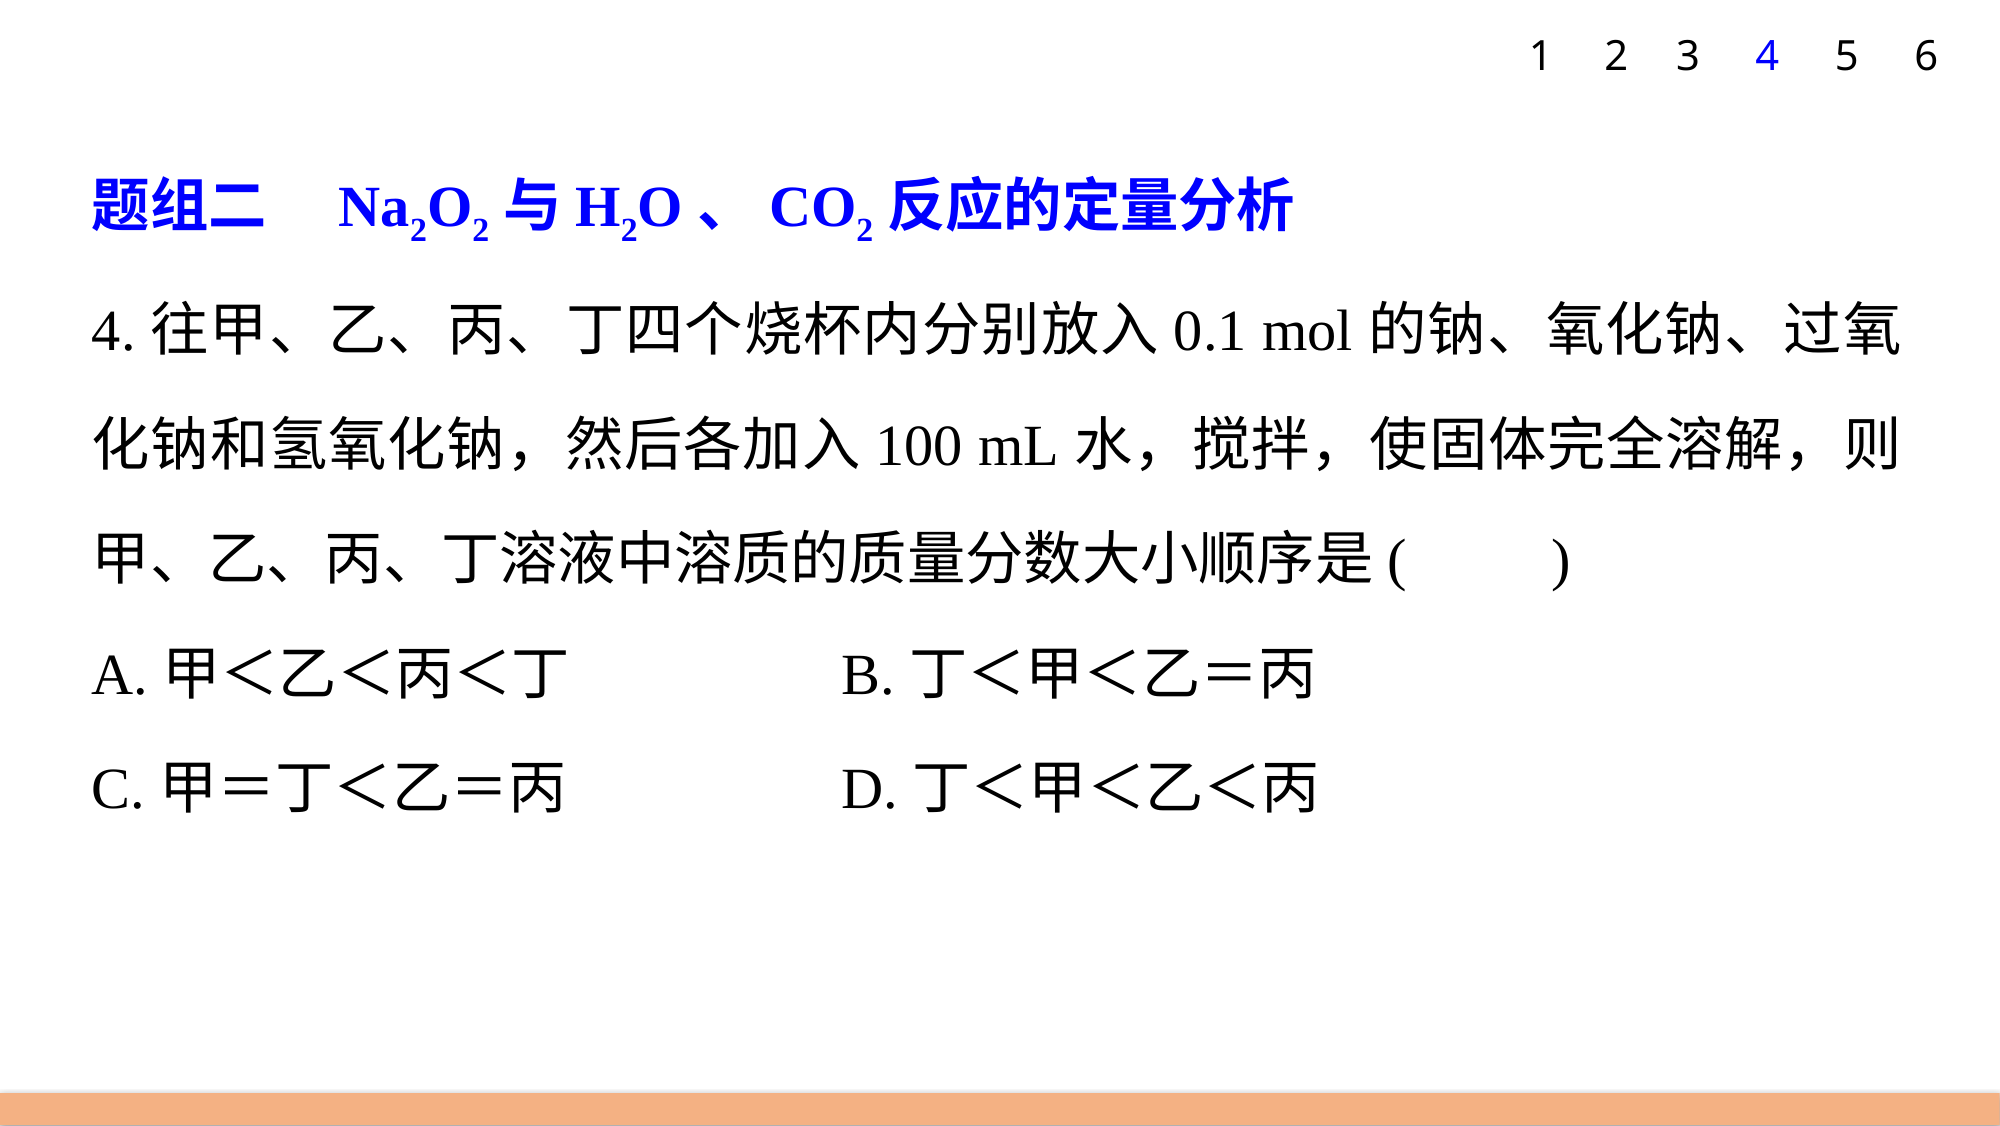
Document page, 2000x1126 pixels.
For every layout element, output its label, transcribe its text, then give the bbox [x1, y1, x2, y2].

text_box 题组二 Na2O2与H2O、CO2反应的定量分析 4.往甲、乙、丙、丁四个烧杯内分别放入0.1 mol的钠、氧化钠、过氧化钠和氢氧化钠，然后各加入100 mL水，搅拌，使固体完全溶解，则甲、乙、丙、丁溶液中溶质的质量分数大小顺序是( ) A.甲＜乙＜丙＜丁 B.丁＜甲＜乙＝丙 C.甲＝丁＜乙＝丙 D.丁＜甲＜乙＜丙 [71, 123, 1922, 831]
text_box 5 [1813, 6, 1879, 101]
text_box [0, 1092, 2000, 1126]
text_box 6 [1893, 6, 1959, 101]
text_box 2 [1587, 6, 1649, 101]
text_box 3 [1662, 6, 1720, 101]
text_box 4 [1734, 6, 1800, 101]
text_box 1 [1507, 6, 1573, 101]
